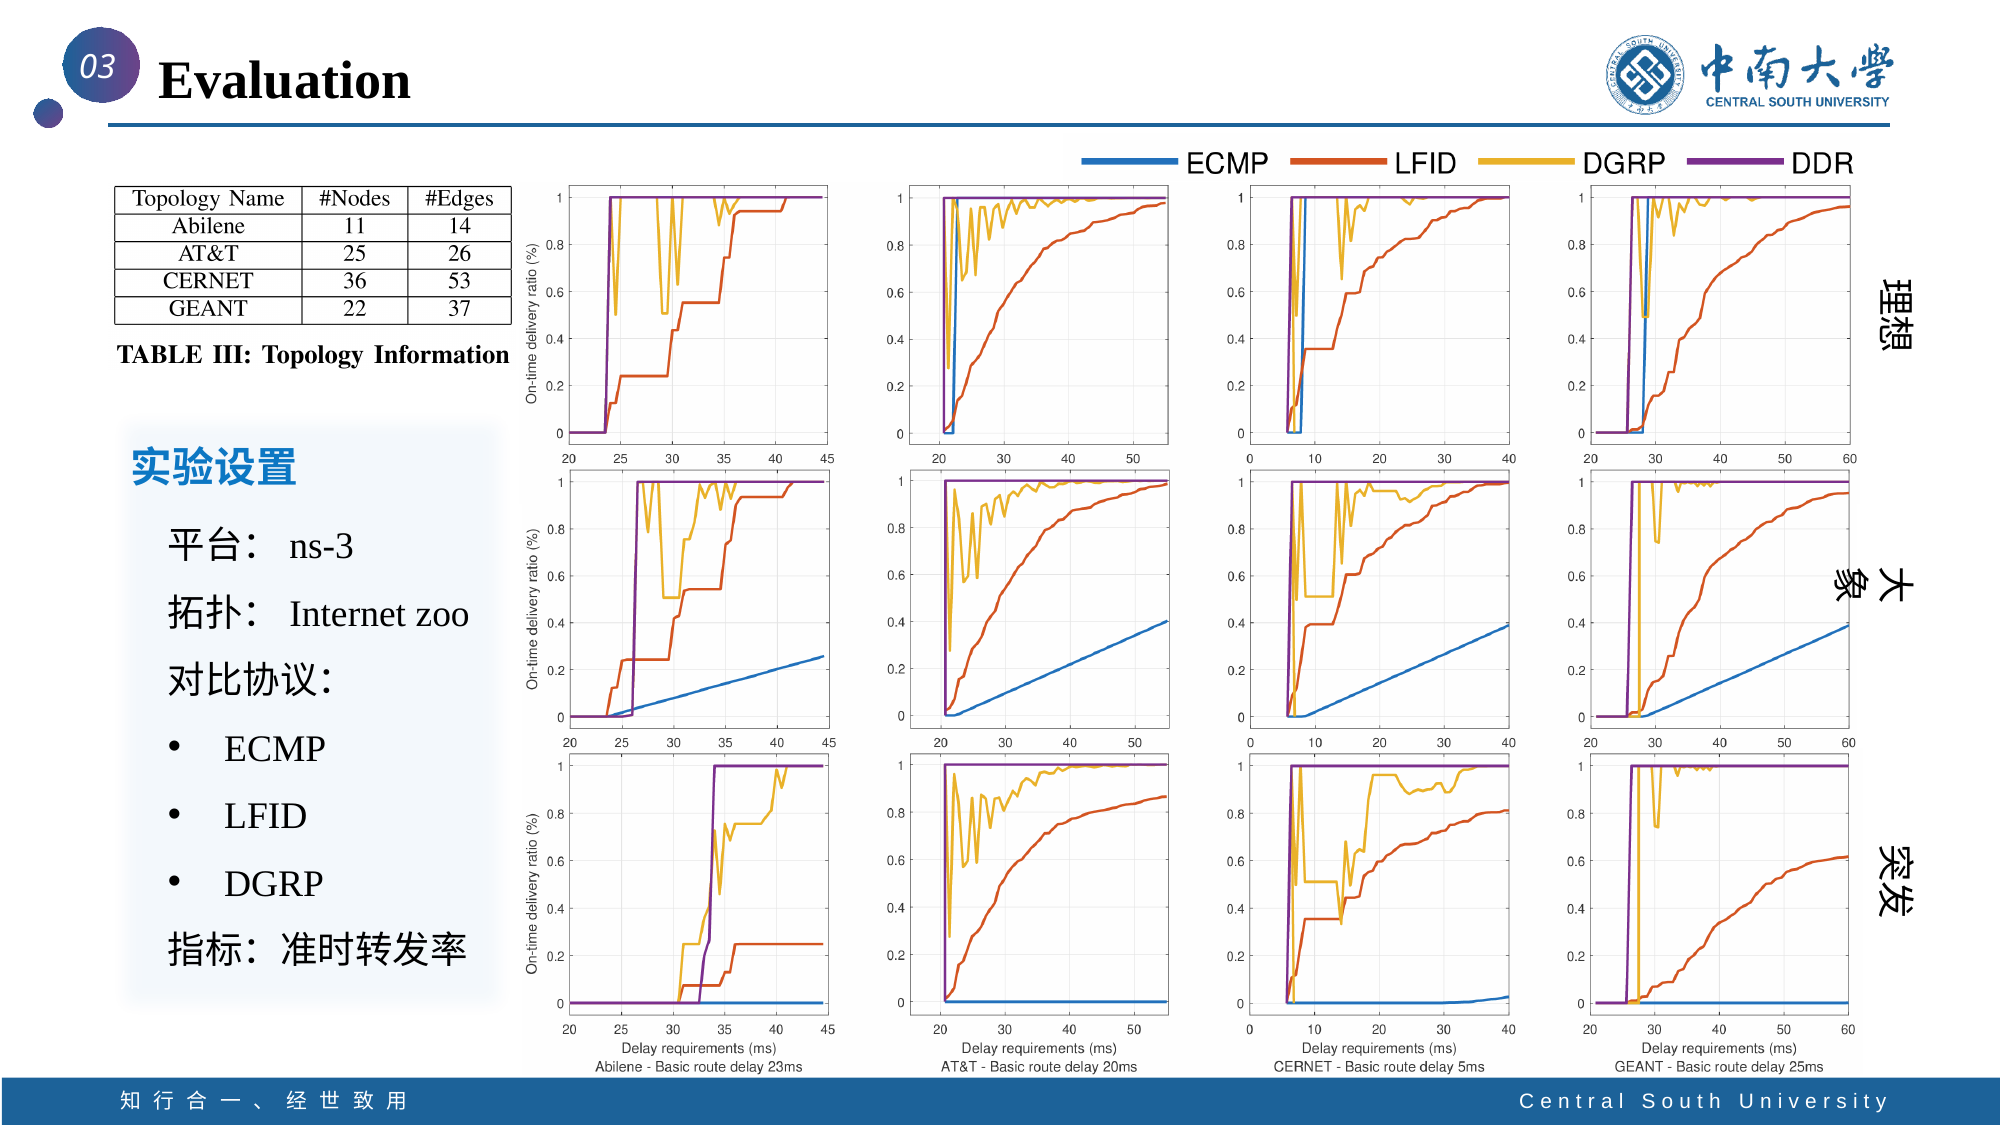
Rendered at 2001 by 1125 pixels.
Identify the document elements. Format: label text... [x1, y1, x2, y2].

text_box 大象 [1863, 551, 1928, 654]
text_box 突发 [1863, 829, 1928, 921]
text_box Central South University [1504, 1080, 1902, 1120]
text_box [519, 133, 1863, 1075]
text_box 知行合一、经世致用 [105, 1080, 423, 1120]
text_box Evaluation [158, 0, 1050, 118]
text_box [33, 26, 153, 128]
text_box [1, 1077, 2000, 1125]
text_box 理想 [1863, 263, 1928, 355]
picture [1595, 28, 1907, 121]
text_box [108, 181, 519, 1021]
